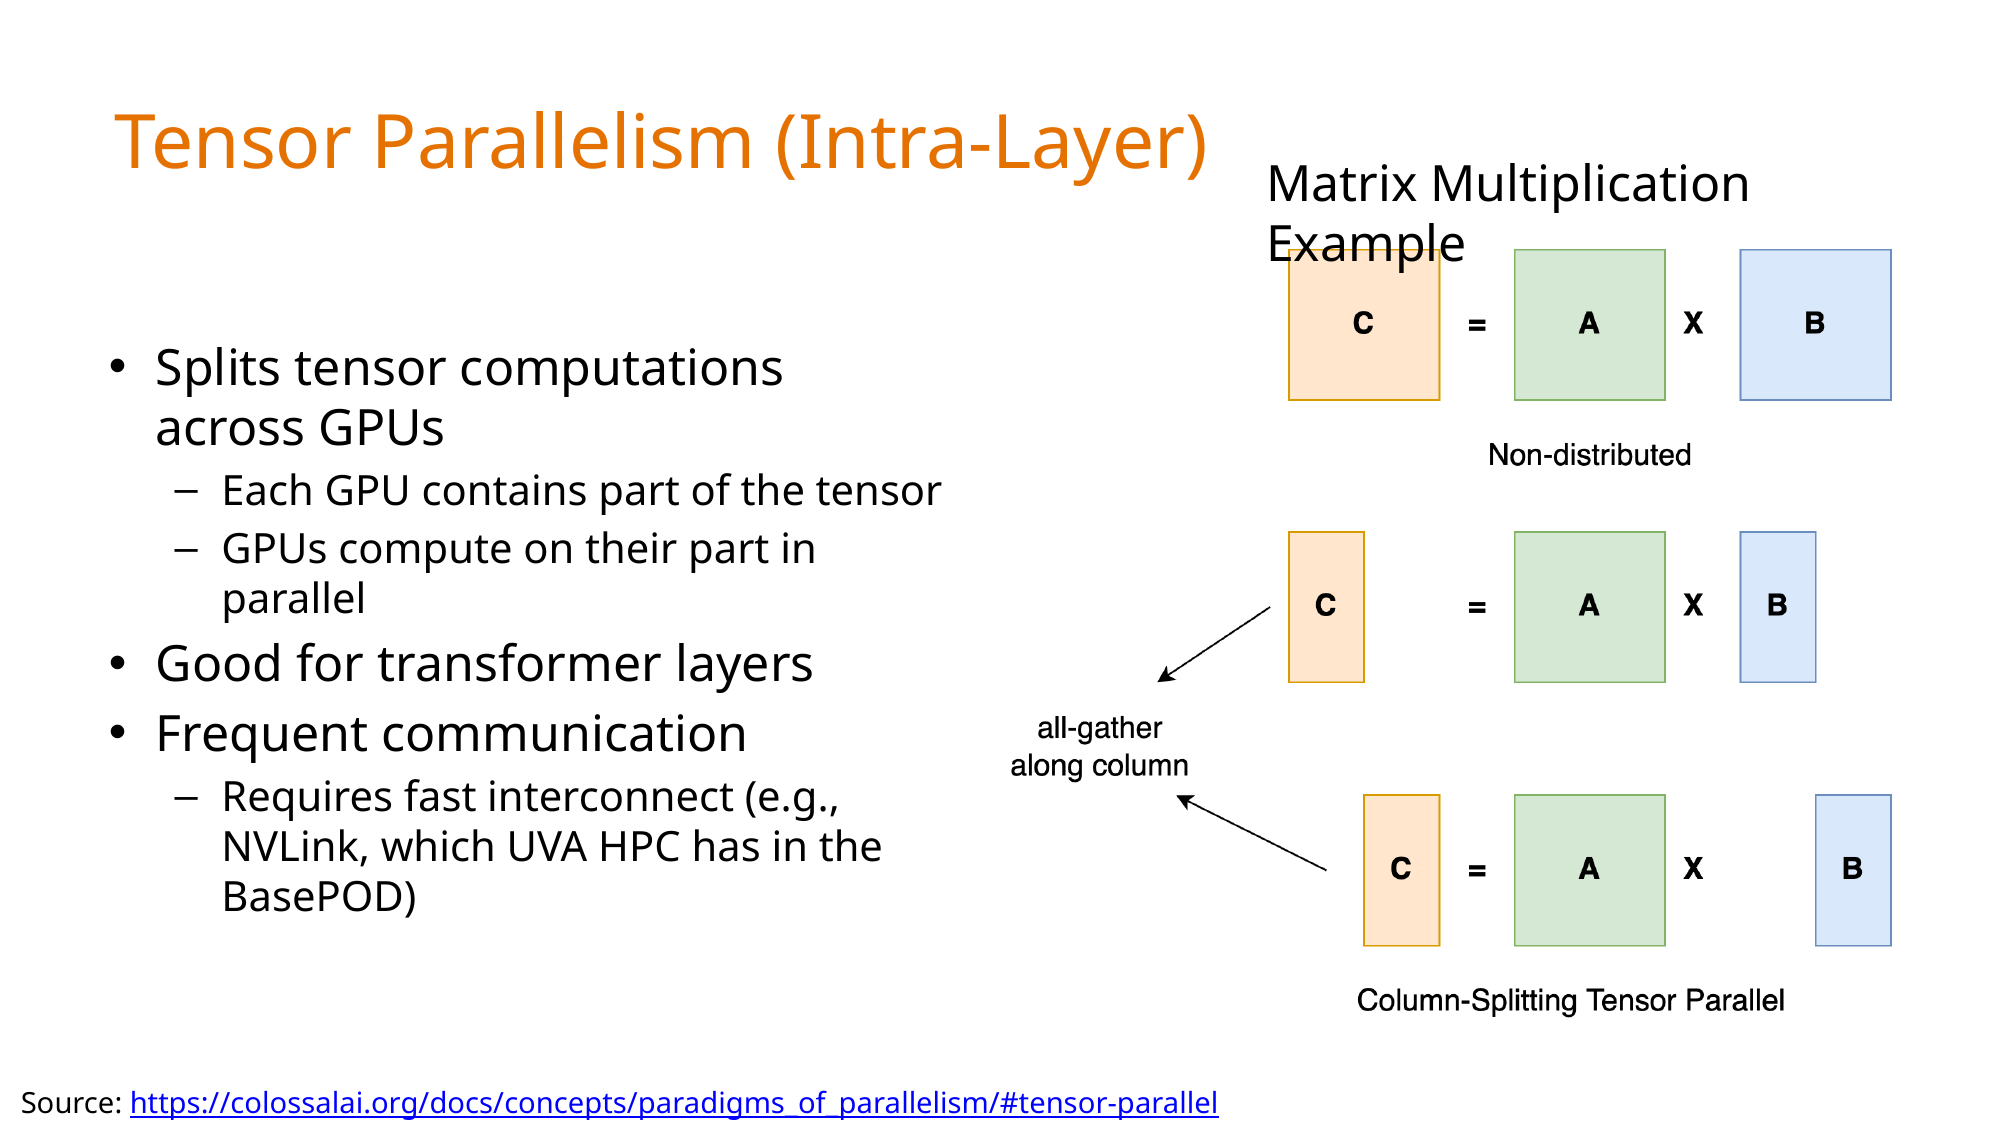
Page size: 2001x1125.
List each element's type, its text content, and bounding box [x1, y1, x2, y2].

picture [949, 192, 1948, 1078]
text_box Source: https://colossalai.org/docs/concepts/paradigms_of_parallelism/#tensor-parallel [6, 1077, 1923, 1125]
list Splits tensor computations across GPUs Each GPU contains part of the tensor GPUs compute on their part in parallel Good for transformer layers Frequent communication Requires fast interconnect (e.g., NVLink, which UVA HPC has in the BasePOD) [93, 327, 944, 981]
title Tensor Parallelism (Intra-Layer) [99, 37, 1900, 241]
text_box Matrix Multiplication Example [1251, 143, 1929, 191]
